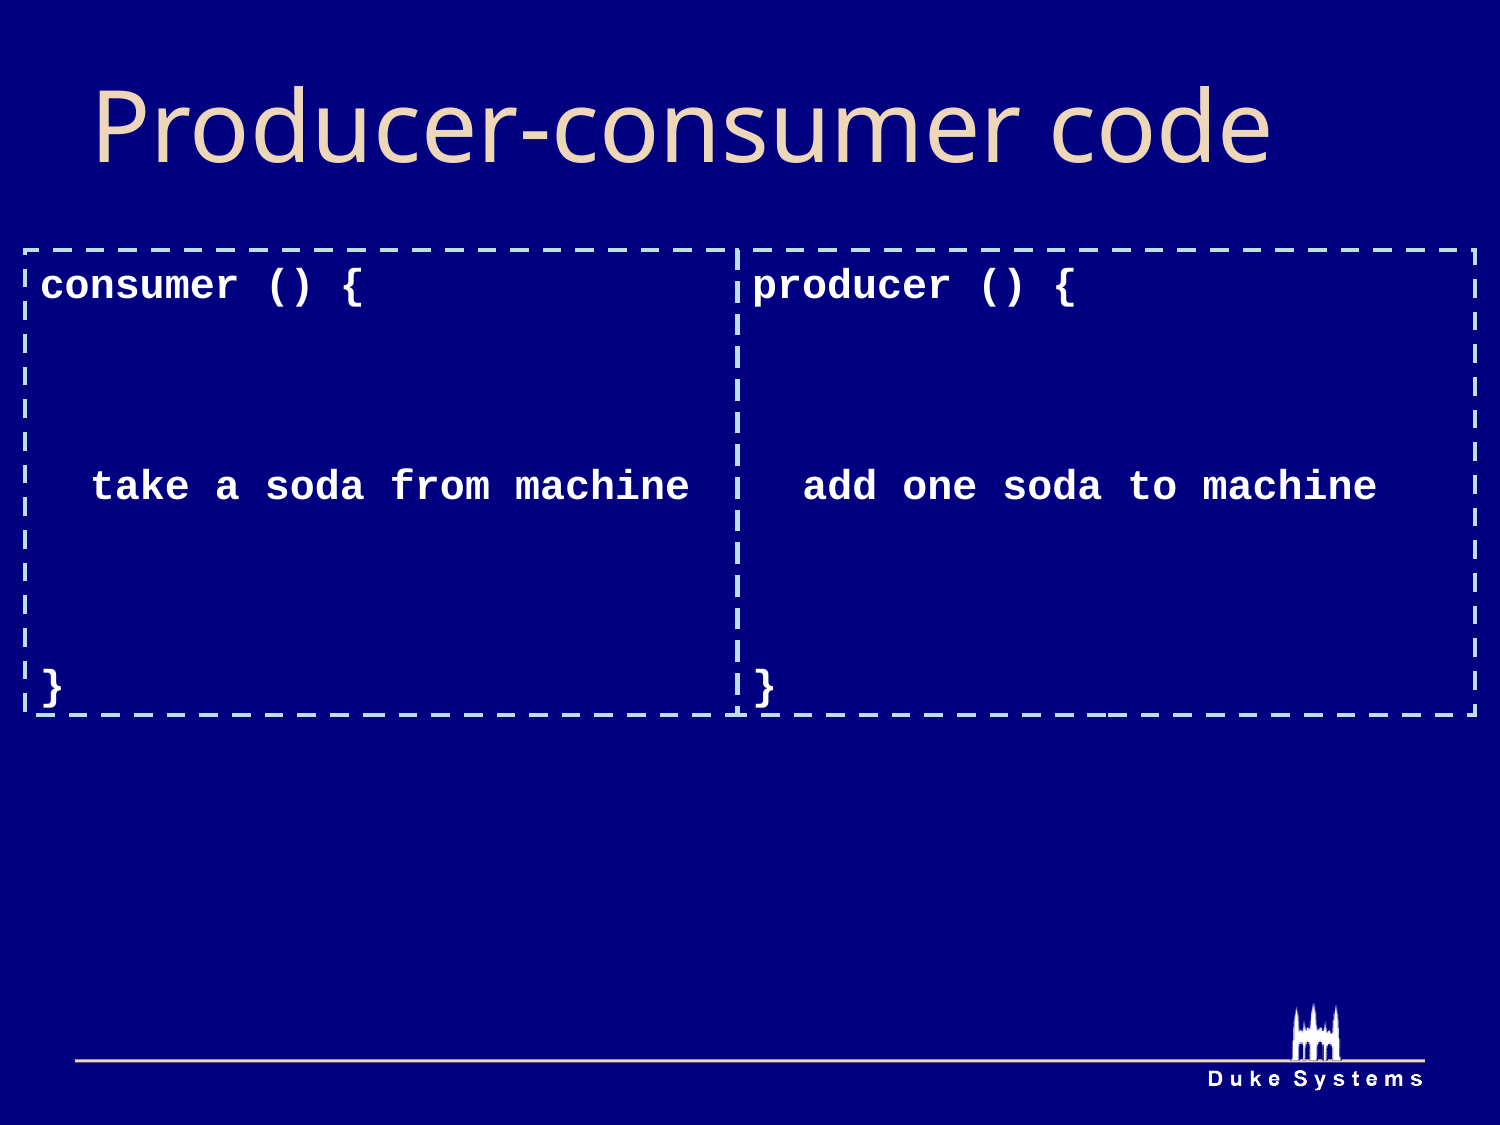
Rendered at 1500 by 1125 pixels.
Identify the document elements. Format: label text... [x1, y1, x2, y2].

text_box producer () { add one soda to machine } [738, 249, 1475, 715]
title Producer-consumer code [75, 45, 1425, 200]
text_box consumer () { take a soda from machine } [24, 249, 738, 715]
picture [1100, 987, 1500, 1125]
